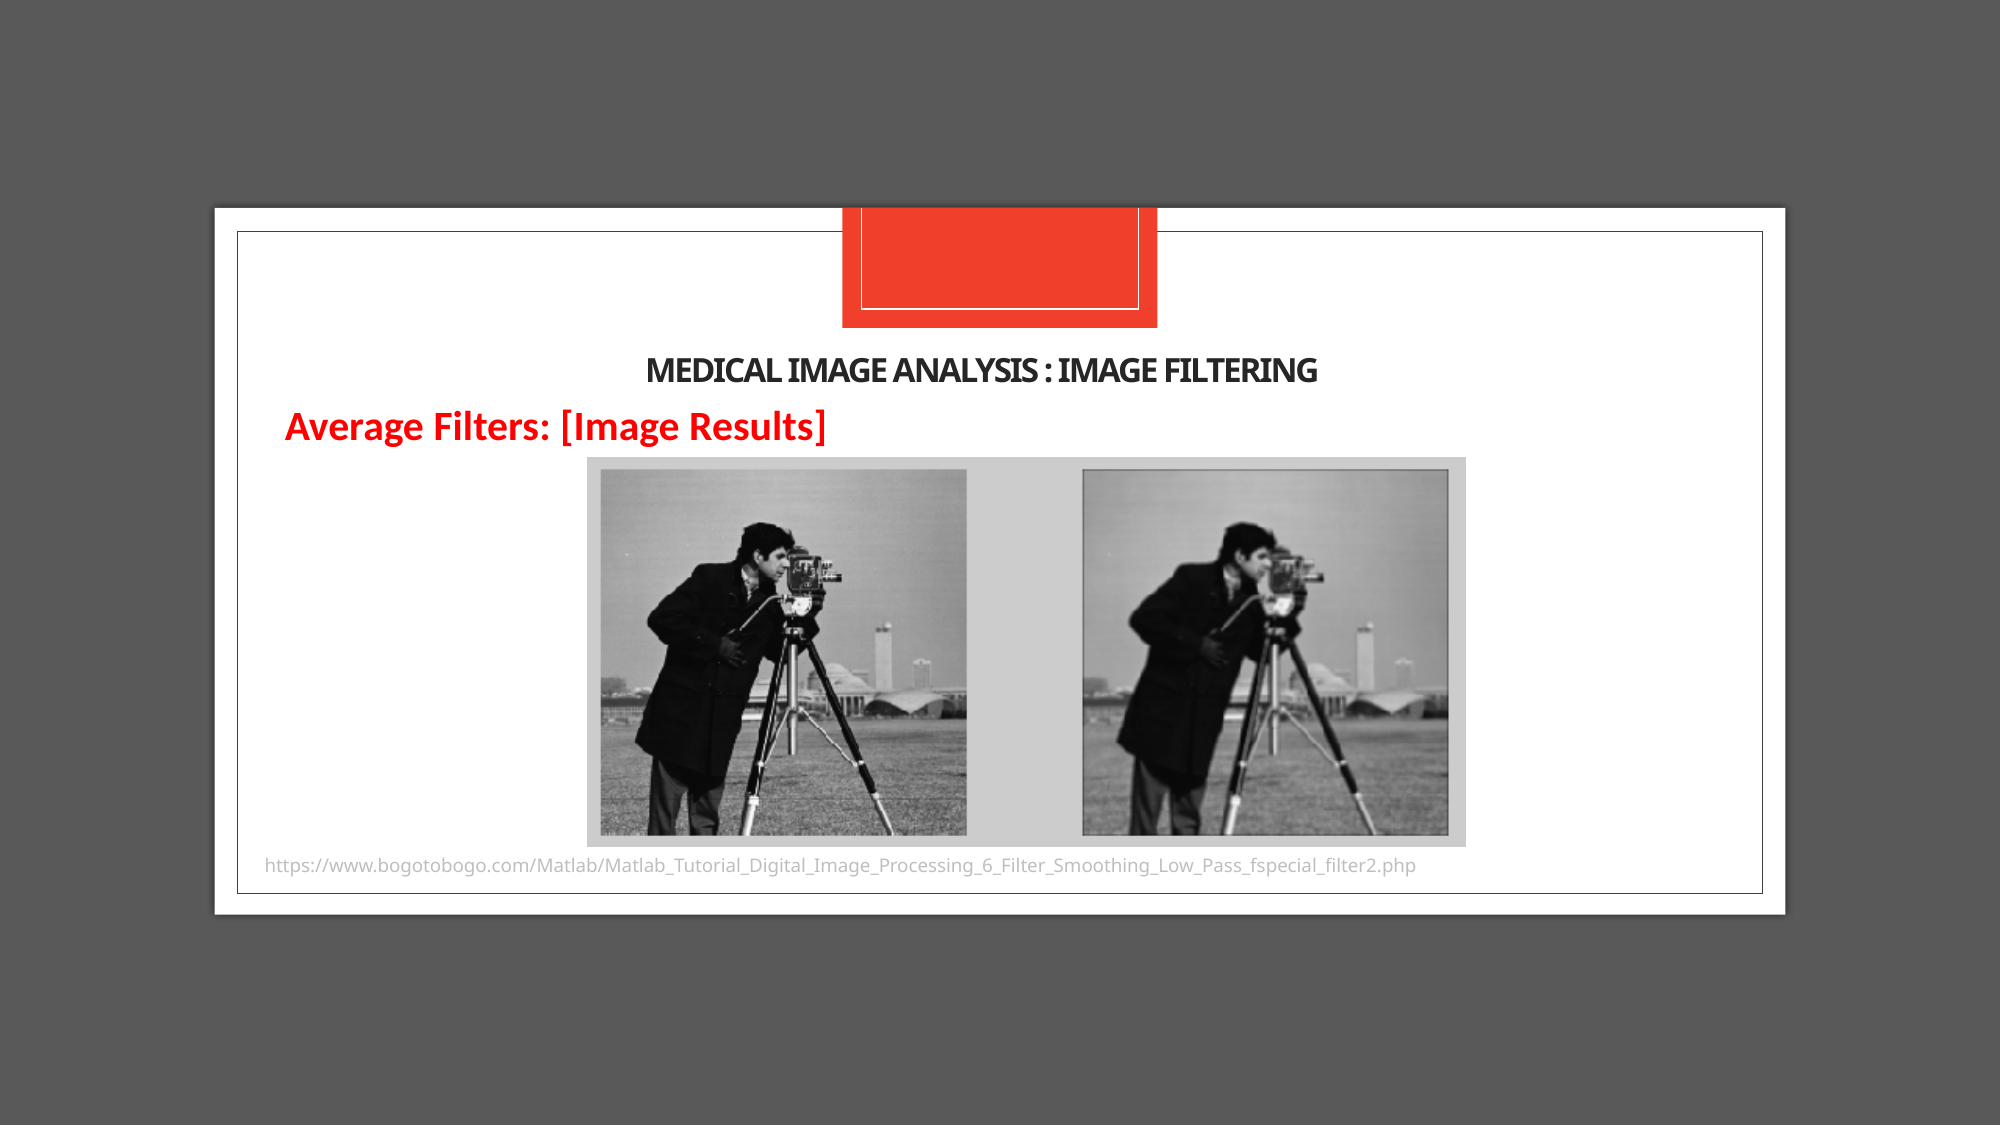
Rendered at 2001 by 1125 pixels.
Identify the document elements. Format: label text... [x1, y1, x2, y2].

text_box Average Filters: [Image Results] [270, 388, 1270, 457]
text_box https://www.bogotobogo.com/Matlab/Matlab_Tutorial_Digital_Image_Processing_6_Filter_Smoothing_Low_Pass_fspecial_filter2.php [249, 846, 1657, 884]
picture [587, 457, 1466, 847]
title Medical image analysis : image filtering [249, 335, 1716, 411]
text_box [311, 359, 343, 436]
